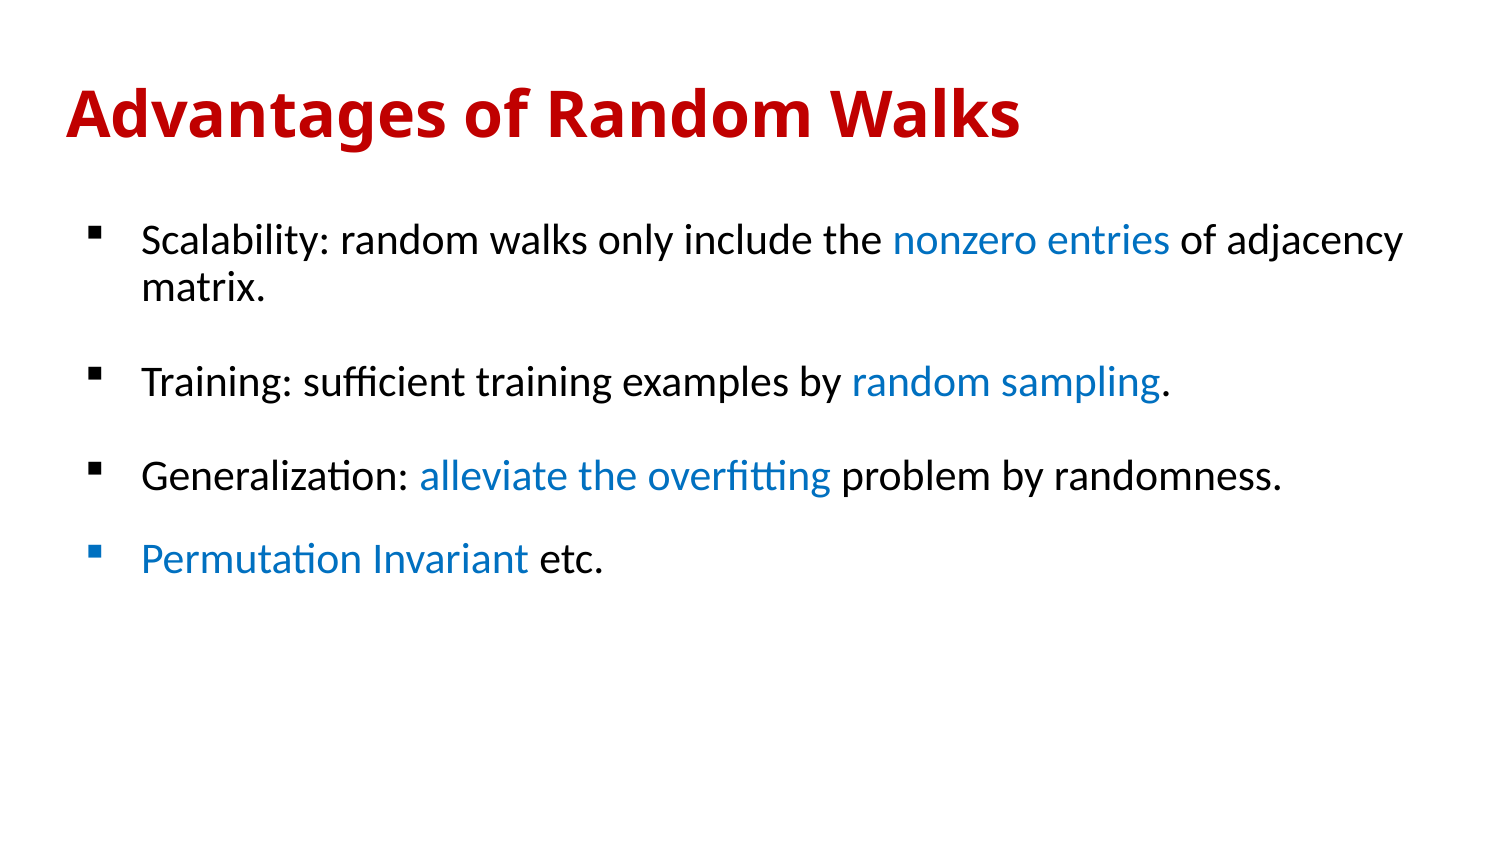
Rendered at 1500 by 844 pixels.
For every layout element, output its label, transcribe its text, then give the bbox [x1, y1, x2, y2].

title Advantages of Random Walks [51, 67, 1449, 167]
list Scalability: random walks only include the nonzero entries of adjacency matrix. Training: sufficient training examples by random sampling. Generalization: alleviate the overfitting problem by randomness. Permutation Invariant etc. [51, 201, 1463, 750]
